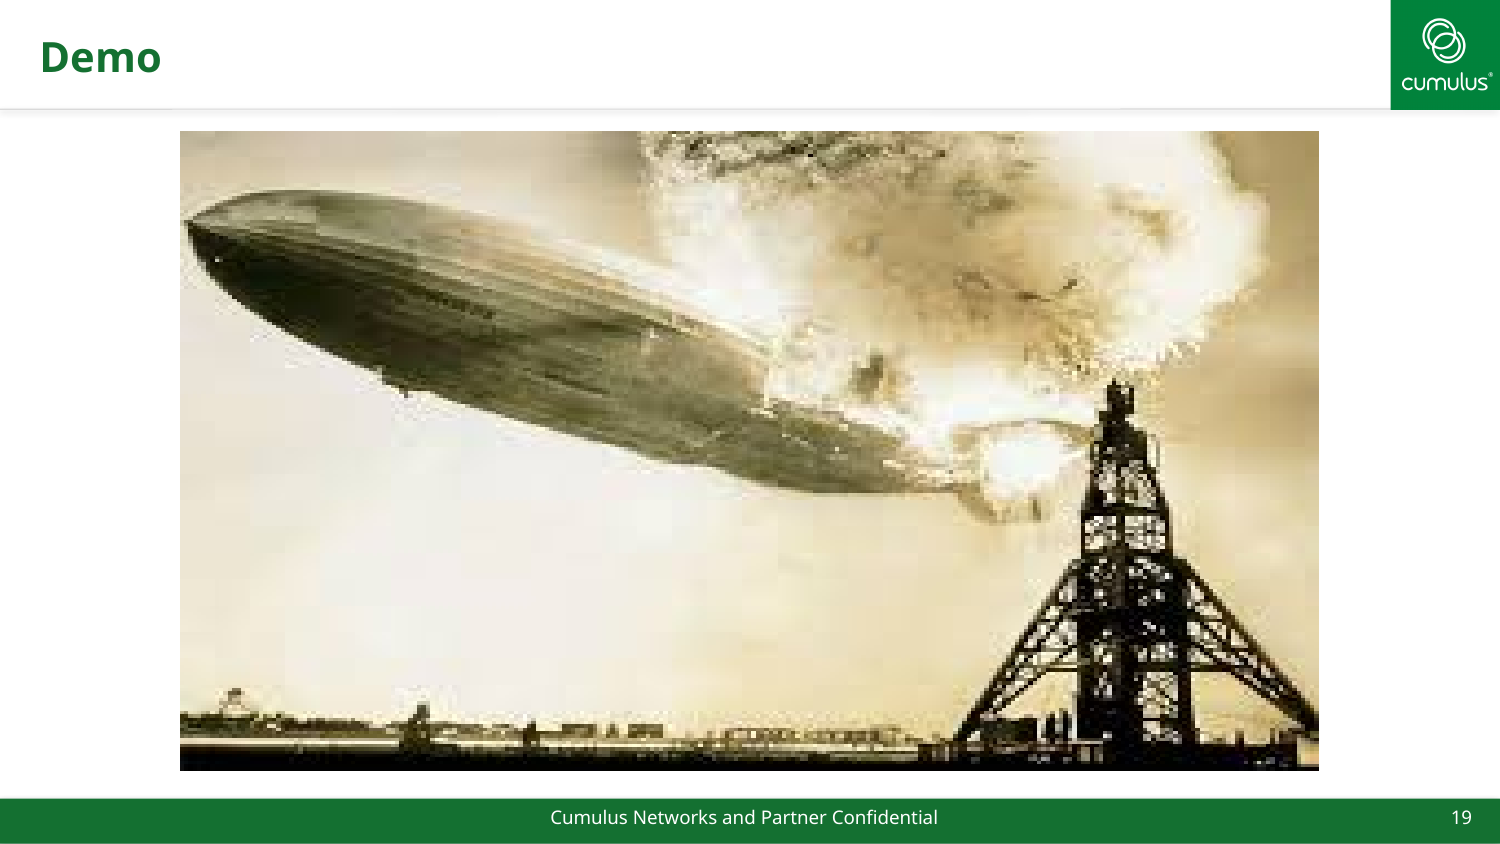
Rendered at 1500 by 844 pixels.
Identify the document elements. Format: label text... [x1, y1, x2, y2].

footer Cumulus Networks and Partner Confidential [430, 796, 1058, 842]
title Demo [39, 30, 1292, 82]
picture [180, 131, 1319, 772]
slide_number 19 [1359, 796, 1473, 842]
